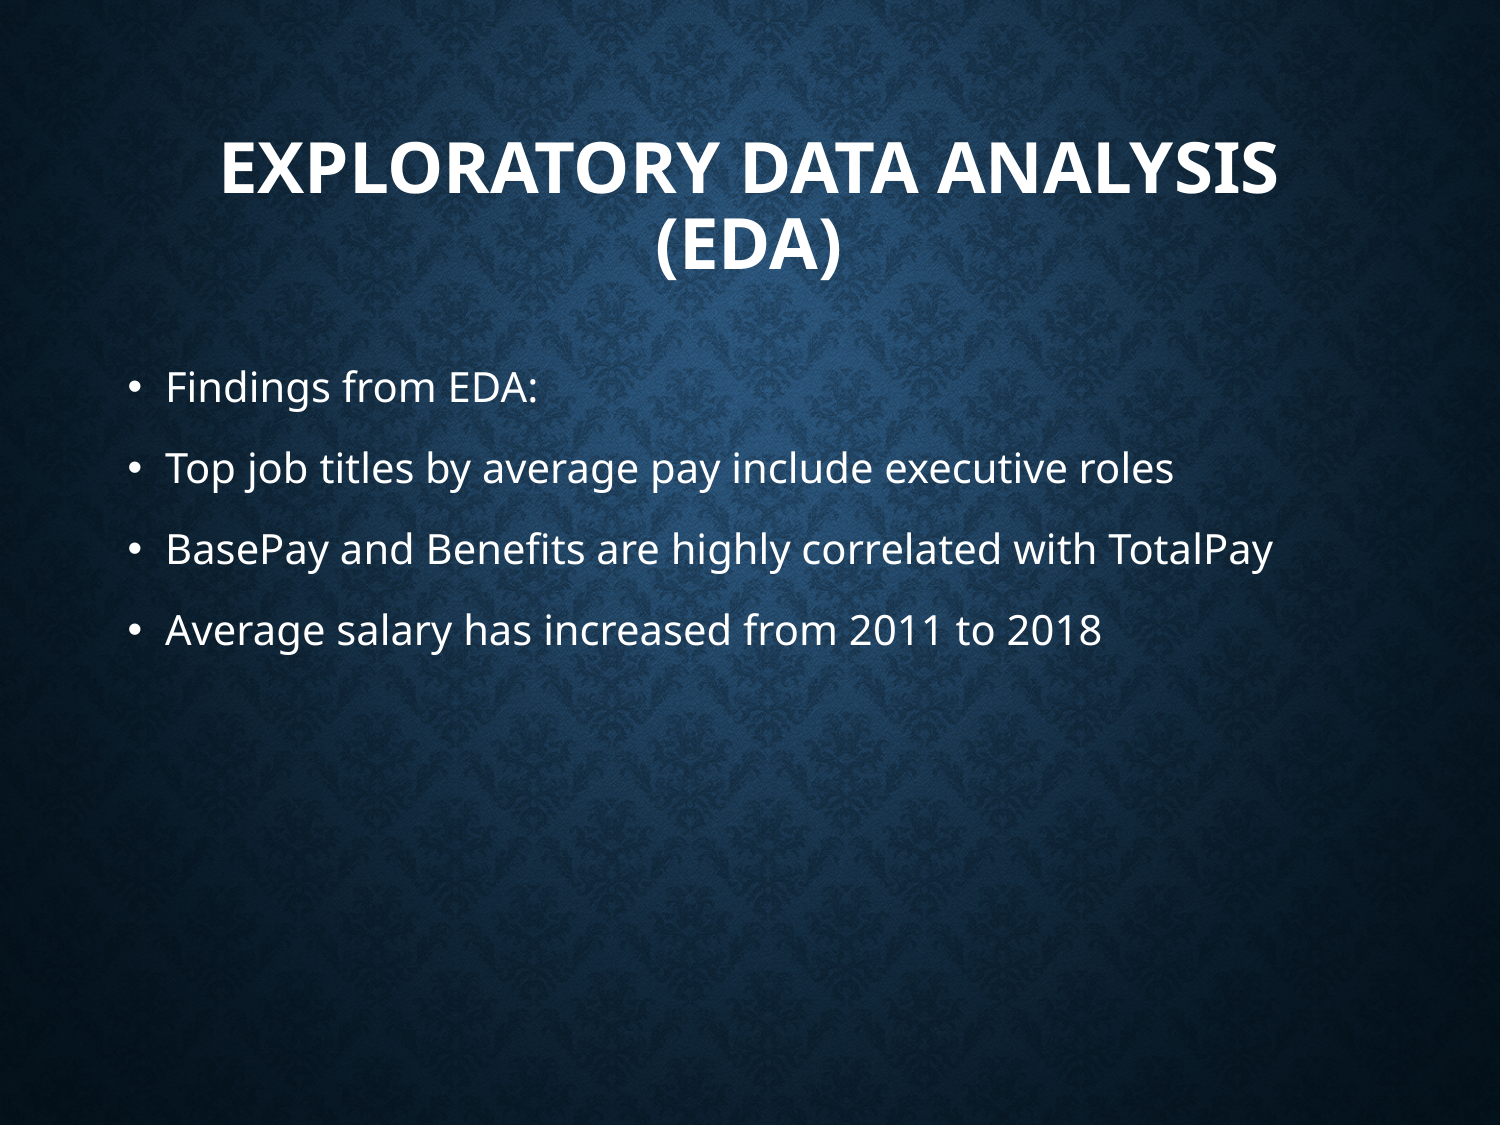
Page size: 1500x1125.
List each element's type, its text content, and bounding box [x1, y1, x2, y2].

list Findings from EDA: Top job titles by average pay include executive roles BasePay and Benefits are highly correlated with TotalPay Average salary has increased from 2011 to 2018 [112, 343, 1387, 950]
title Exploratory Data Analysis (EDA) [112, 99, 1387, 318]
